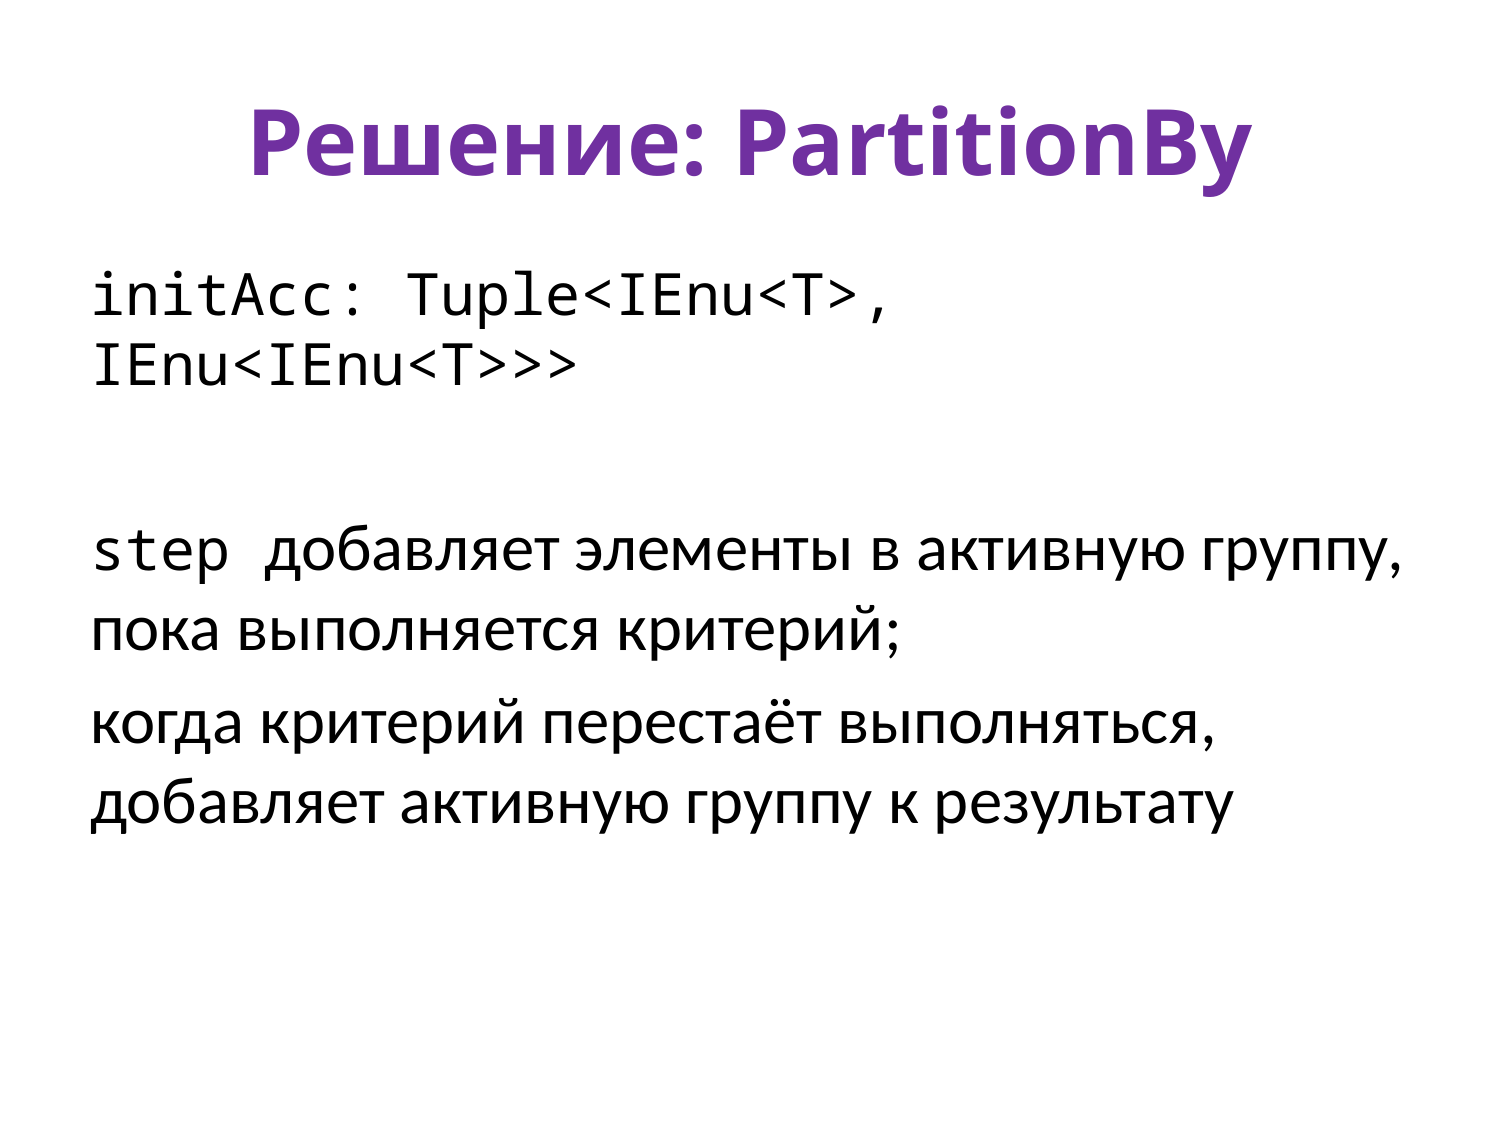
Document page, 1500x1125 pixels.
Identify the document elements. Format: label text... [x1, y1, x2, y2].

list initAcc: Tuple<IEnu<T>, IEnu<IEnu<T>>> step добавляет элементы в активную группу, пока выполняется критерий; когда критерий перестаёт выполняться, добавляет активную группу к результату [75, 249, 1425, 1005]
title Решение: PartitionBy [75, 45, 1425, 233]
